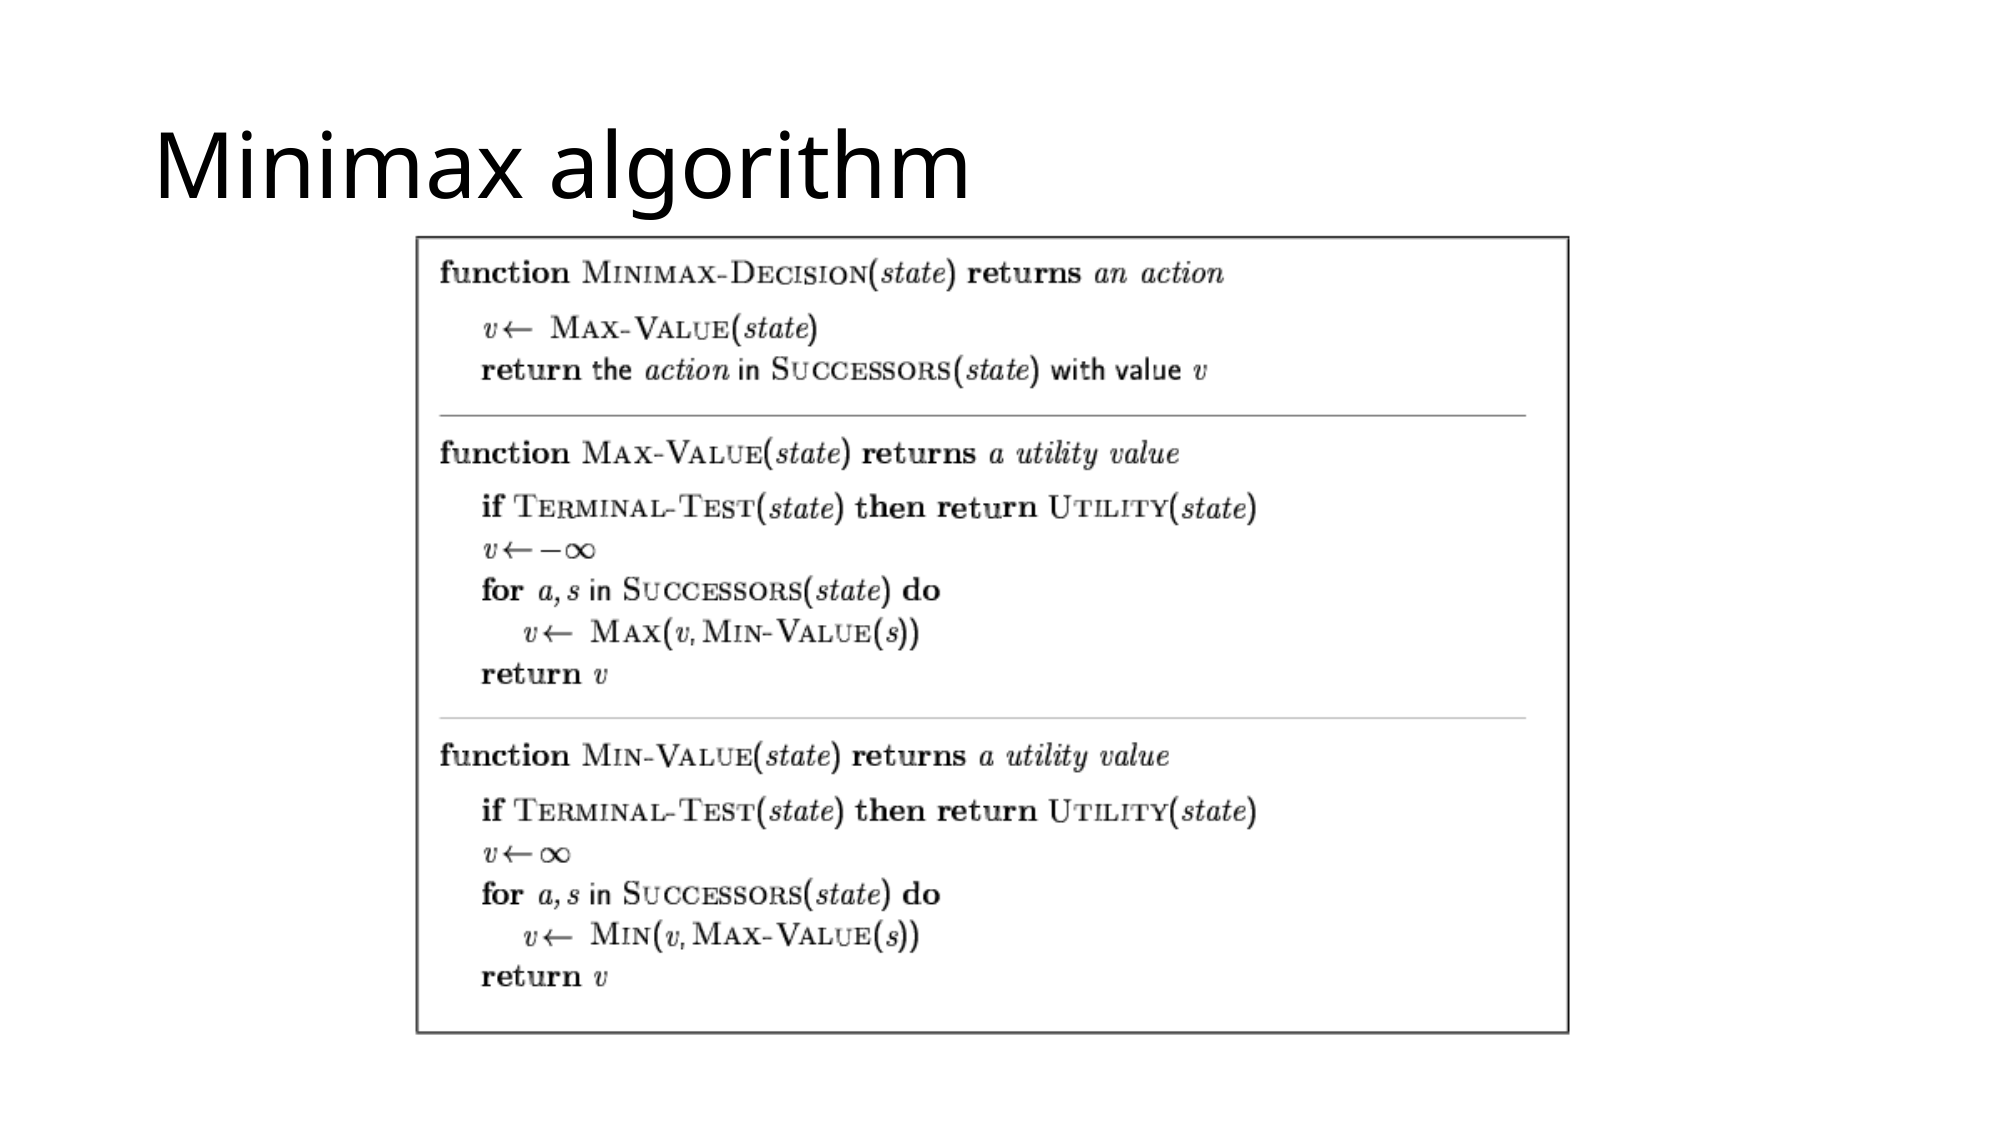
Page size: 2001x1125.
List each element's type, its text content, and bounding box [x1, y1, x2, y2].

title Minimax algorithm [137, 59, 1863, 278]
picture [399, 224, 1575, 1040]
